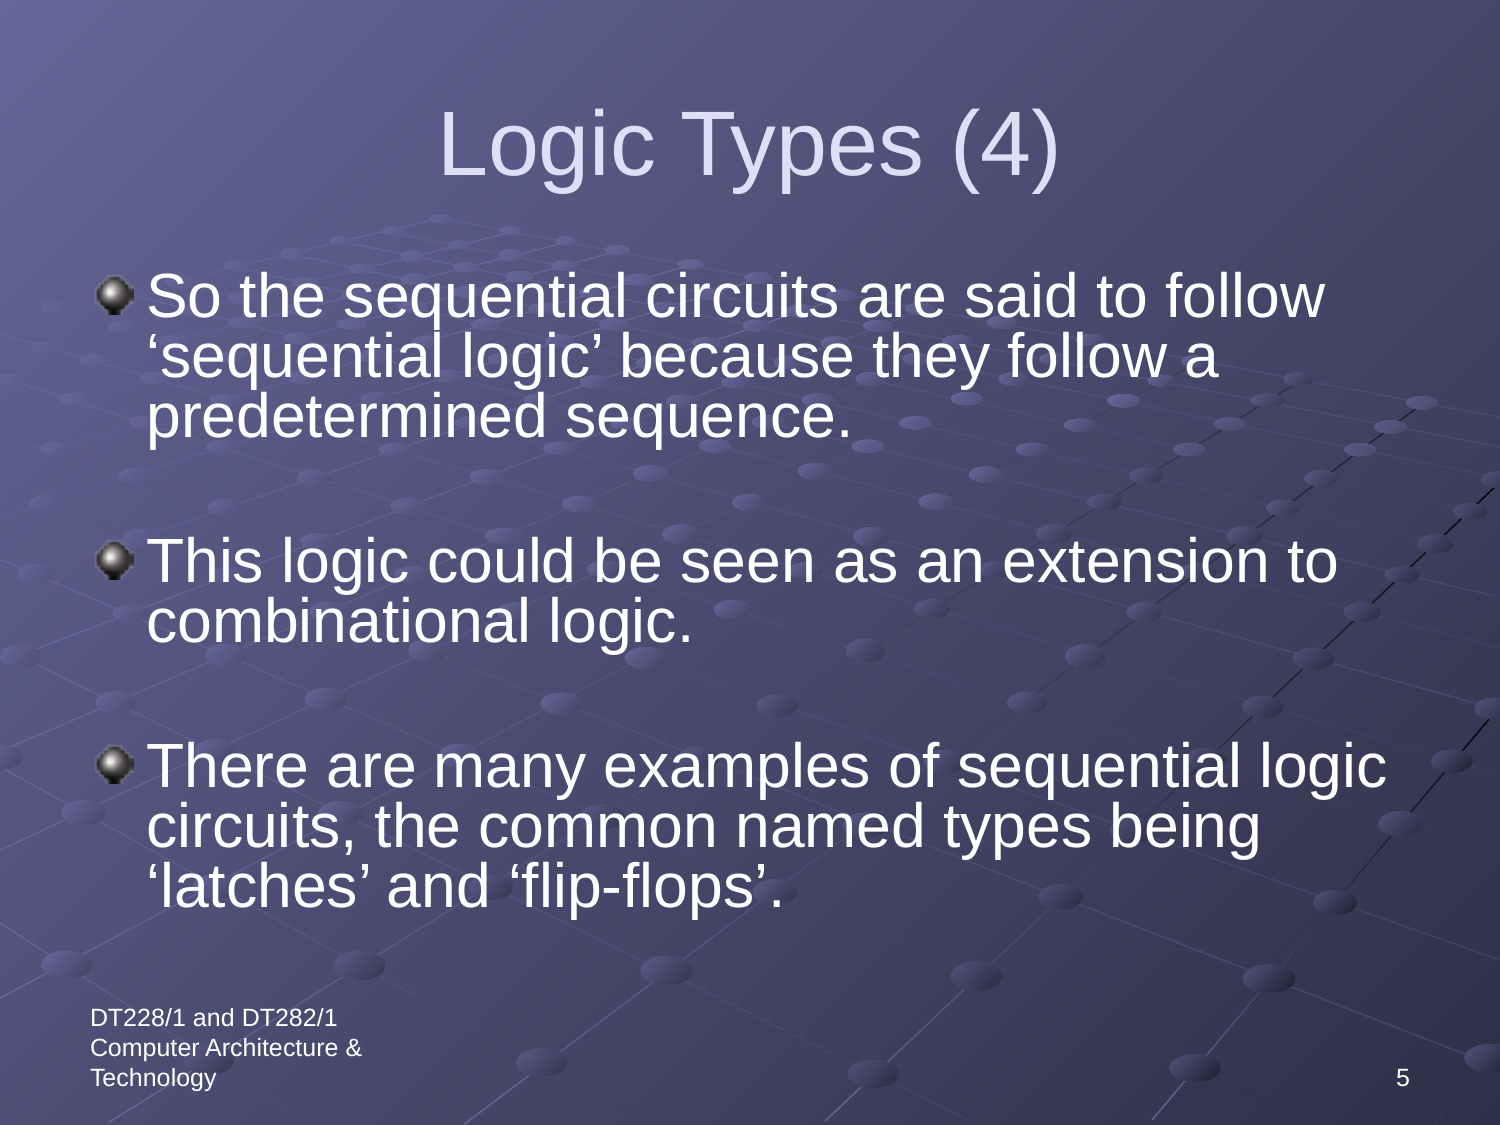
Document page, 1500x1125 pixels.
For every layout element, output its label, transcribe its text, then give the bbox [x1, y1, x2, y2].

picture [90, 270, 134, 315]
slide_number DT228/1 and DT282/1 Computer Architecture & Technology [74, 1023, 426, 1100]
slide_number 5 [1074, 1023, 1426, 1100]
title Logic Types (4) [74, 44, 1426, 233]
picture [90, 740, 134, 784]
list So the sequential circuits are said to follow ‘sequential logic’ because they follow a predetermined sequence. This logic could be seen as an extension to combinational logic. There are many examples of sequential logic circuits, the common named types being ‘latches’ and ‘flip-flops’. [74, 262, 1426, 1007]
picture [90, 535, 134, 580]
